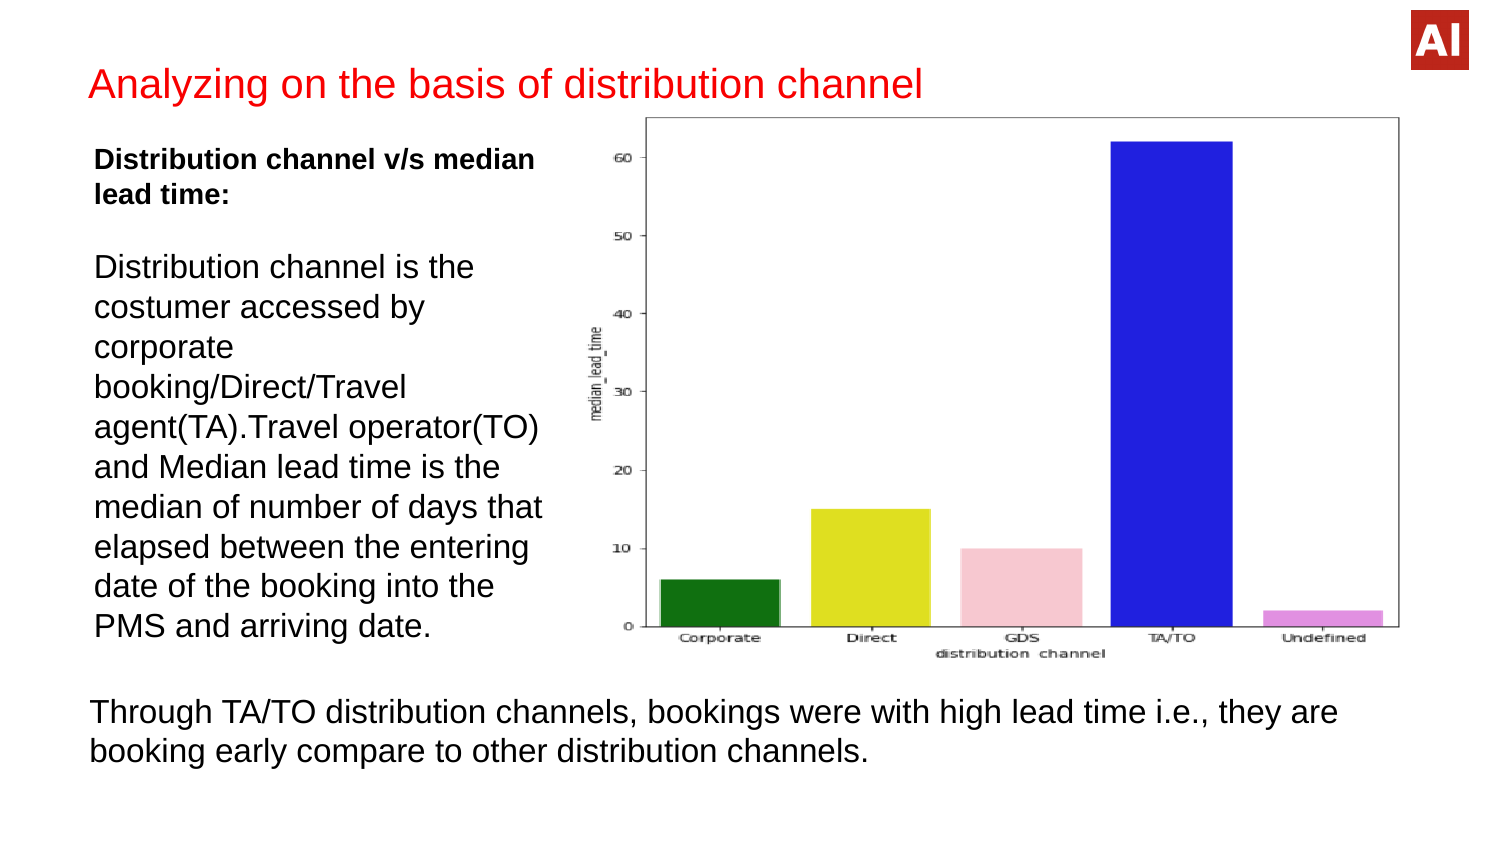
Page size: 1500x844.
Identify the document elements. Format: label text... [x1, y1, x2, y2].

picture [1411, 10, 1469, 70]
text_box Analyzing on the basis of distribution channel [73, 49, 1145, 115]
text_box Through TA/TO distribution channels, bookings were with high lead time i.e., they are booking early compare to other distribution channels. [74, 682, 1377, 813]
picture [560, 107, 1479, 659]
text_box Distribution channel v/s median lead time: Distribution channel is the costumer accessed by corporate booking/Direct/Travel agent(TA).Travel operator(TO) and Median lead time is the median of number of days that elapsed between the entering date of the booking into the PMS and arriving date. [78, 133, 555, 652]
